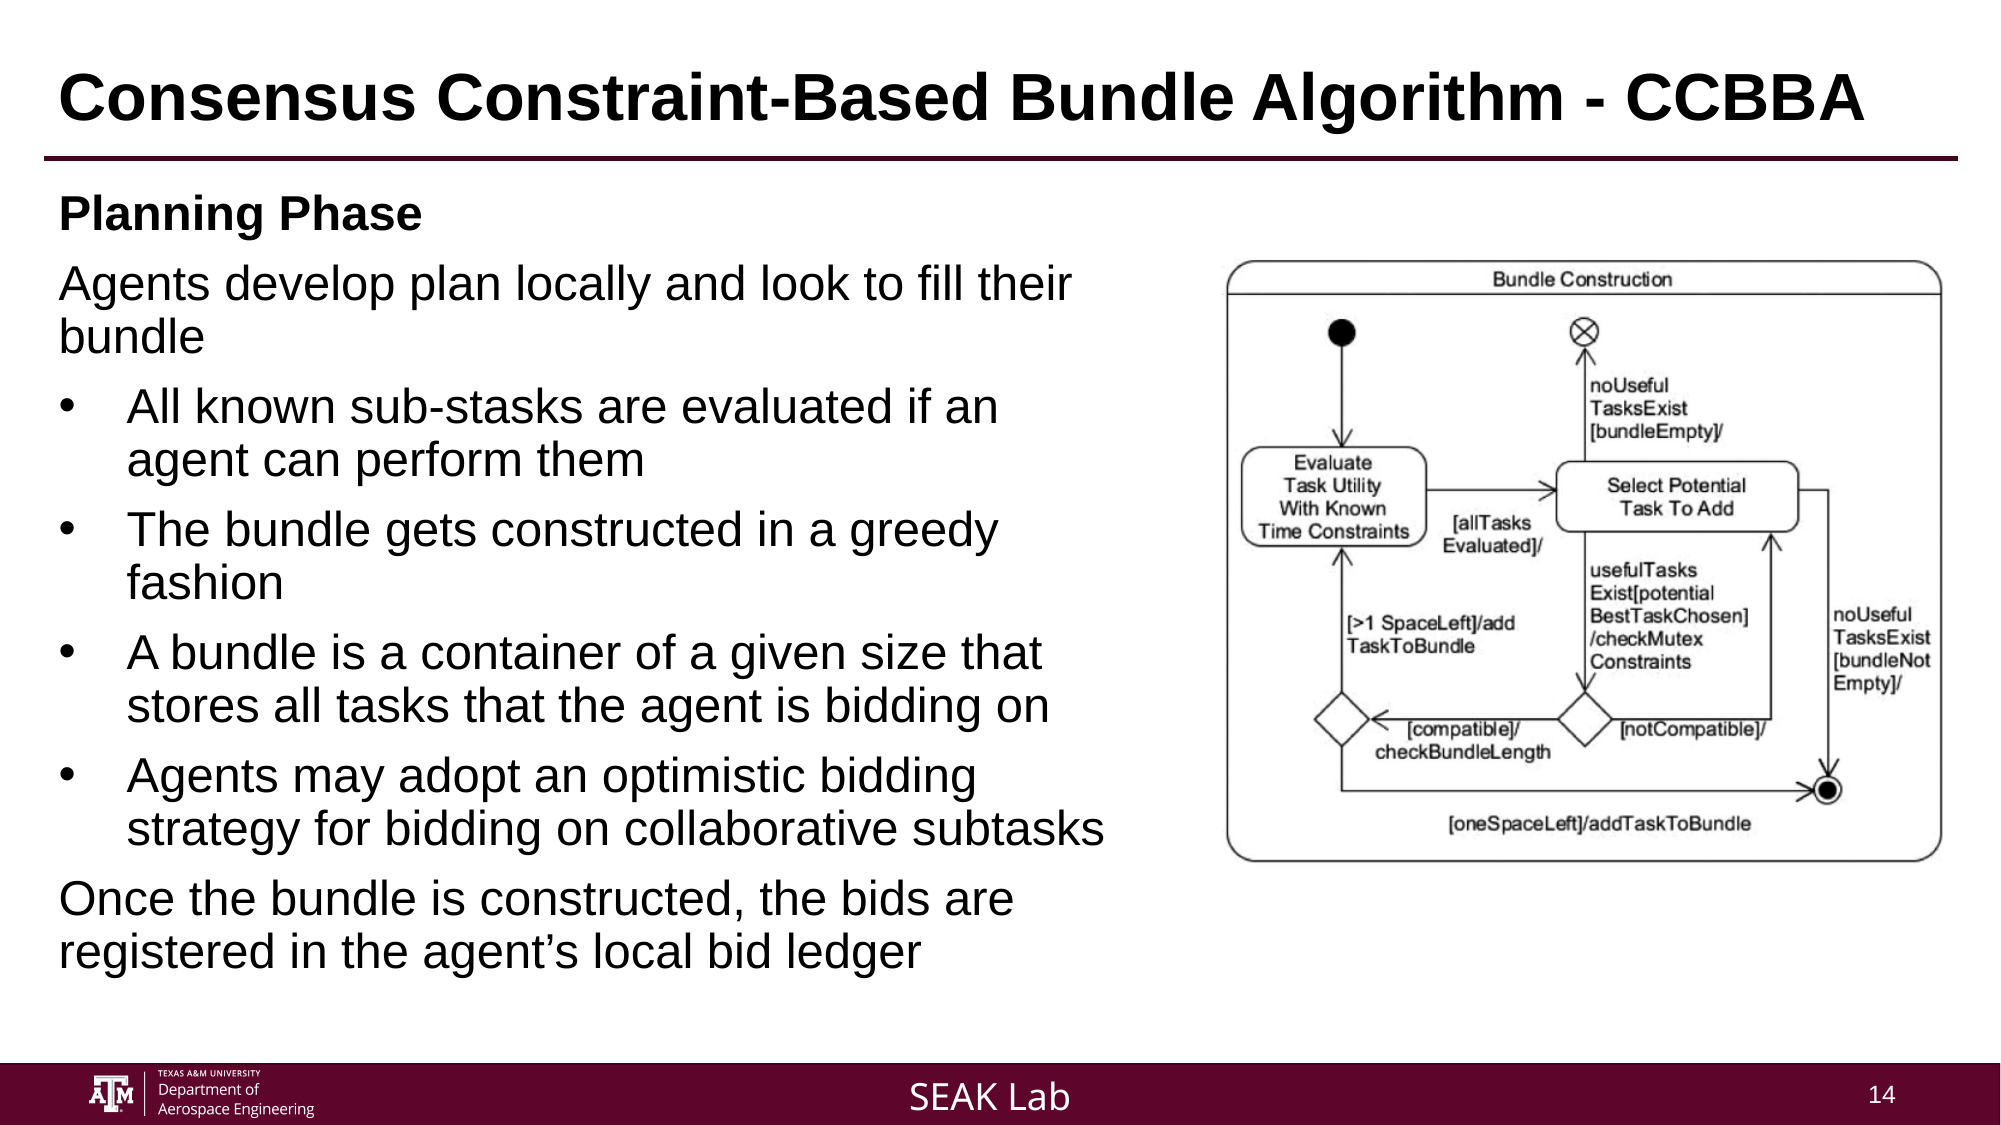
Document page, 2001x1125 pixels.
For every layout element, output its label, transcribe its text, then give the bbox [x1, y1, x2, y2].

title Consensus Constraint-Based Bundle Algorithm - CCBBA [43, 38, 1958, 159]
list Planning Phase Agents develop plan locally and look to fill their bundle All known sub-stasks are evaluated if an agent can perform them The bundle gets constructed in a greedy fashion A bundle is a container of a given size that stores all tasks that the agent is bidding on Agents may adopt an optimistic bidding strategy for bidding on collaborative subtasks Once the bundle is constructed, the bids are registered in the agent’s local bid ledger [43, 180, 1141, 1034]
picture [1192, 241, 1958, 884]
picture [89, 1070, 314, 1118]
